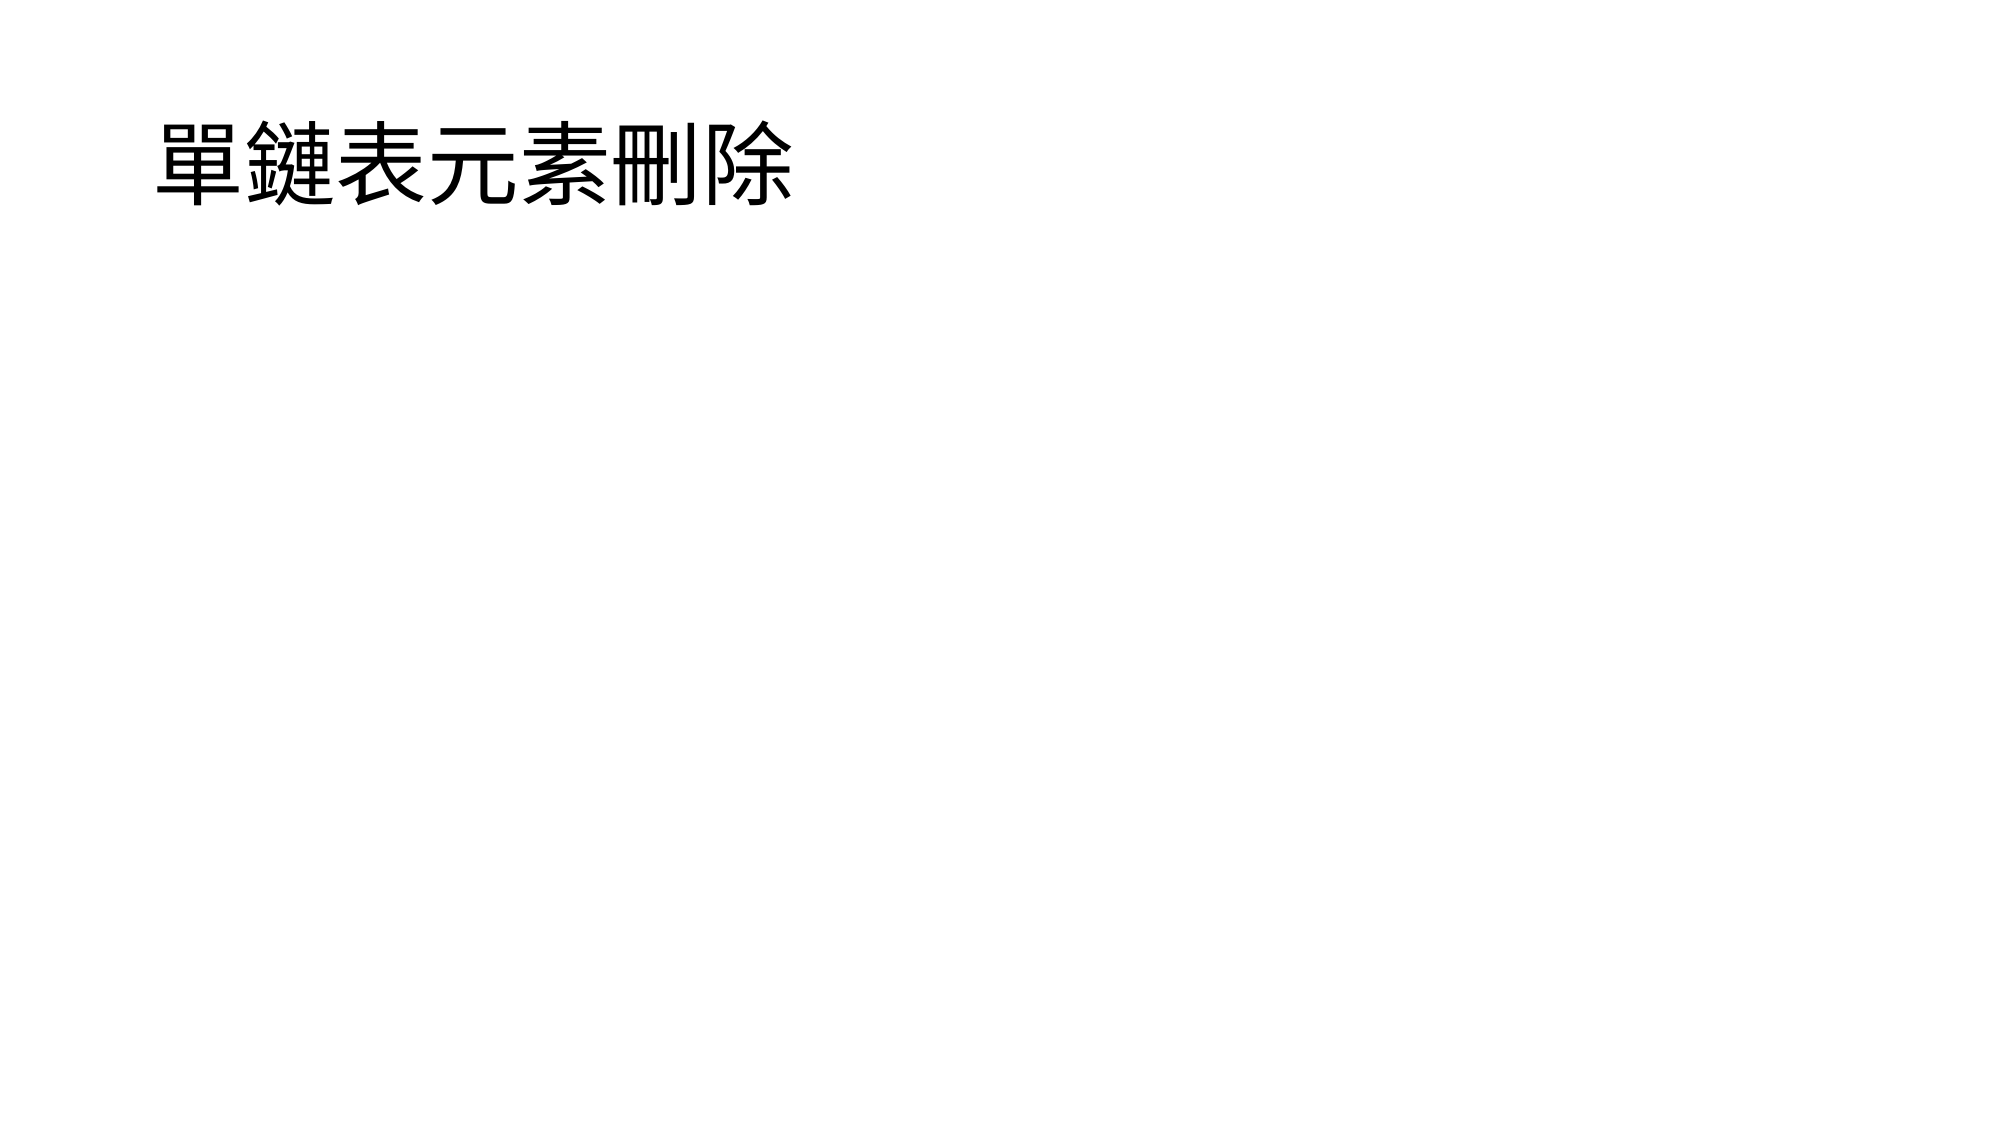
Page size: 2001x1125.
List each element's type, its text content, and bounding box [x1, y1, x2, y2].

title 單鏈表元素刪除 [137, 59, 1863, 278]
